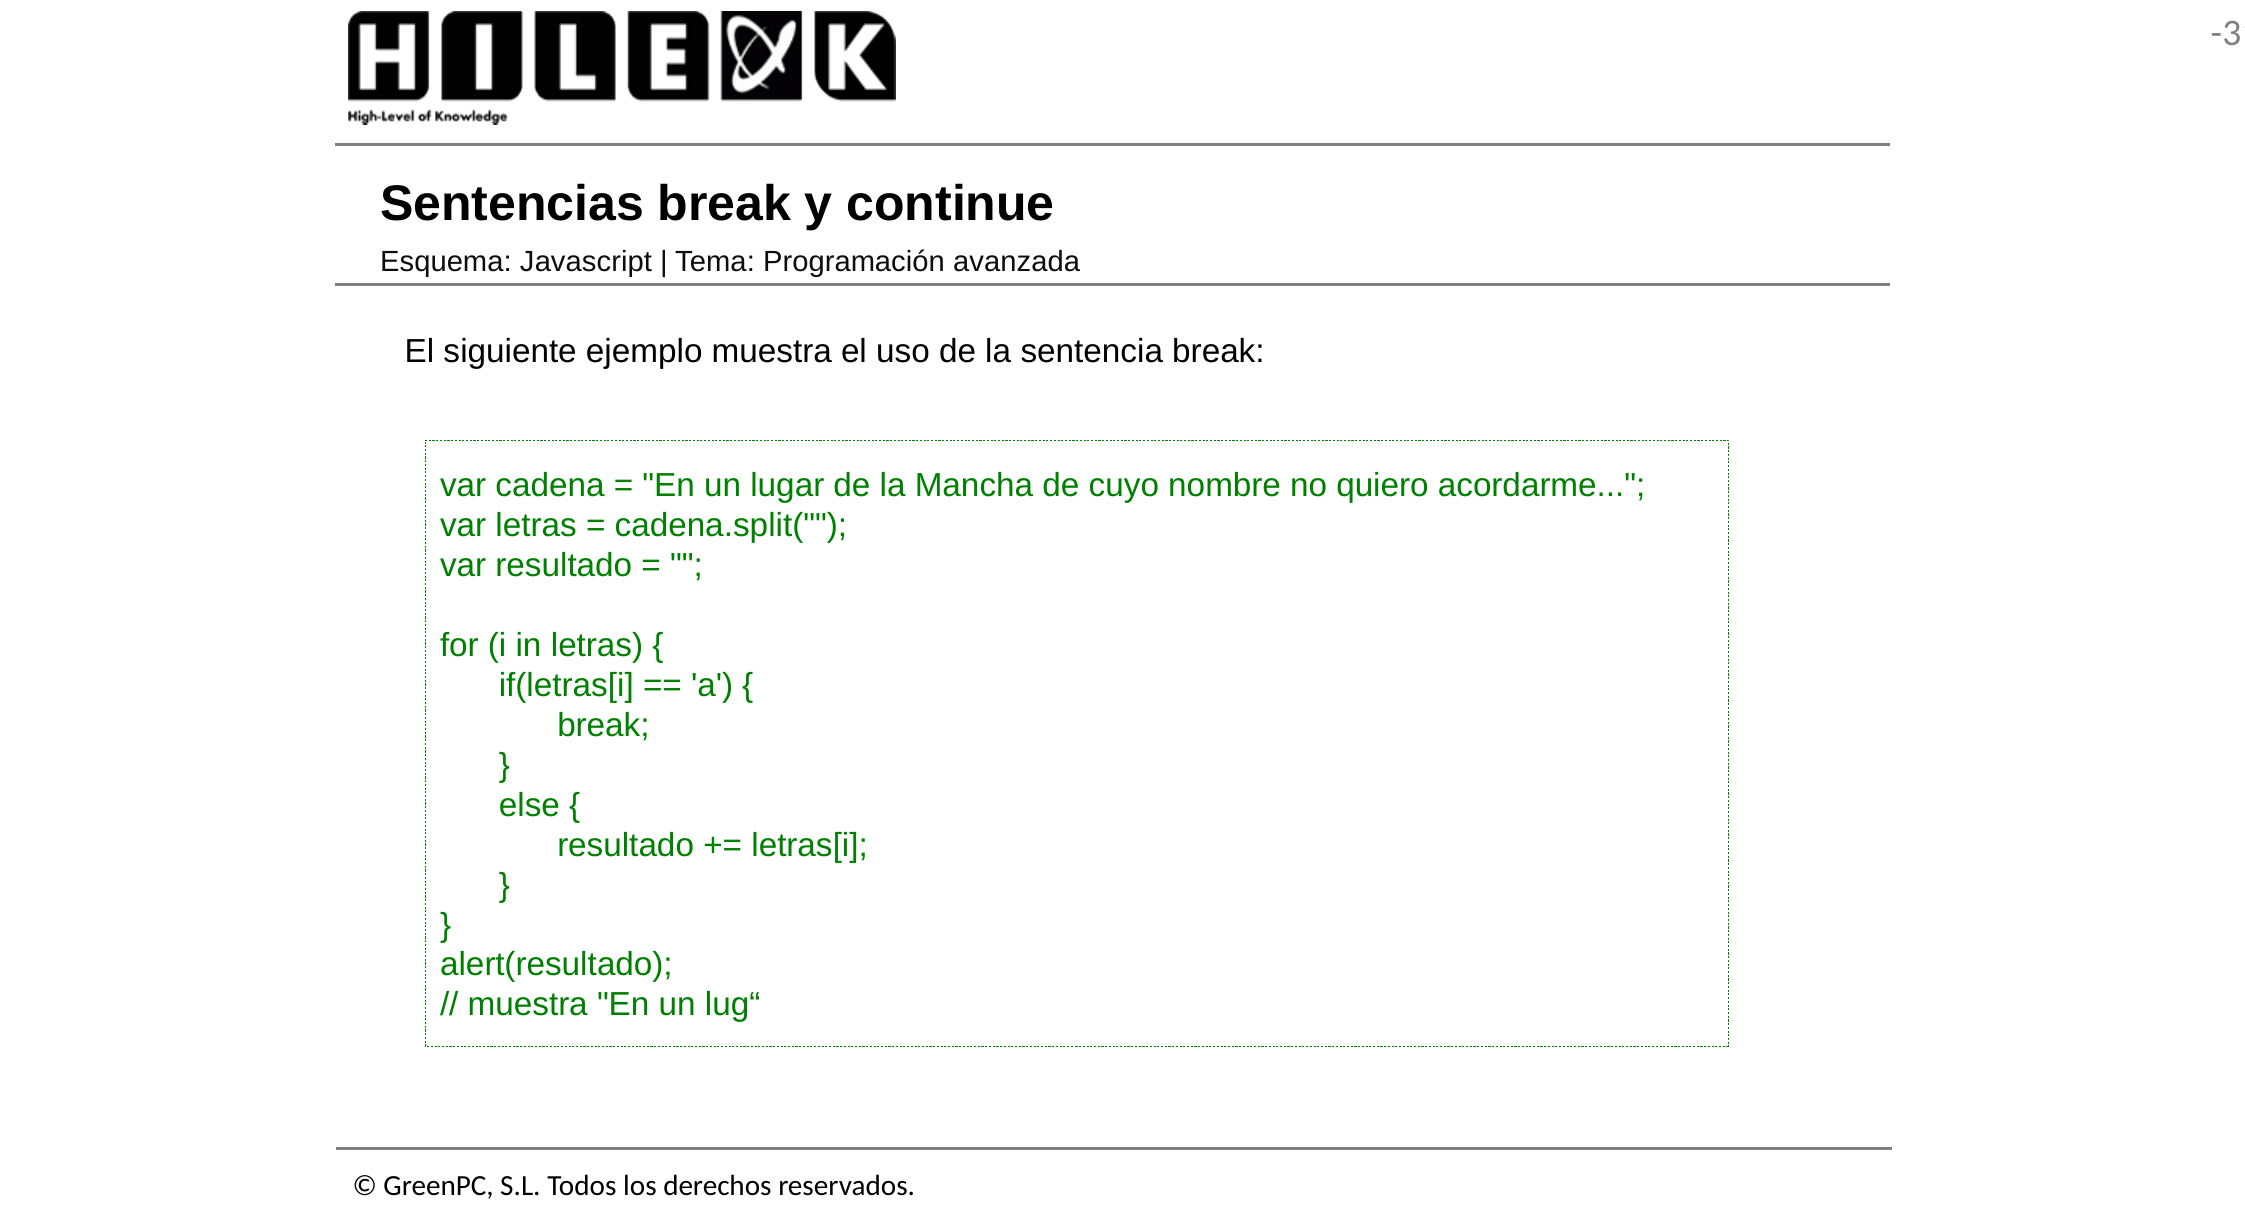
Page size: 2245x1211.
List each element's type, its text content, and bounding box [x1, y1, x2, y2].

picture [348, 11, 896, 125]
list Esquema: Javascript | Tema: Programación avanzada [360, 231, 1106, 288]
title Sentencias break y continue [360, 159, 1879, 241]
text_box El siguiente ejemplo muestra el uso de la sentencia break: [389, 321, 1843, 377]
text_box var cadena = "En un lugar de la Mancha de cuyo nombre no quiero acordarme..."; var letras = cadena.split(""); var resultado = ""; for (i in letras) { if(letras[i] == 'a') { break; } else { resultado += letras[i]; } } alert(resultado); // muestra "En un lug“ [423, 438, 1730, 1048]
